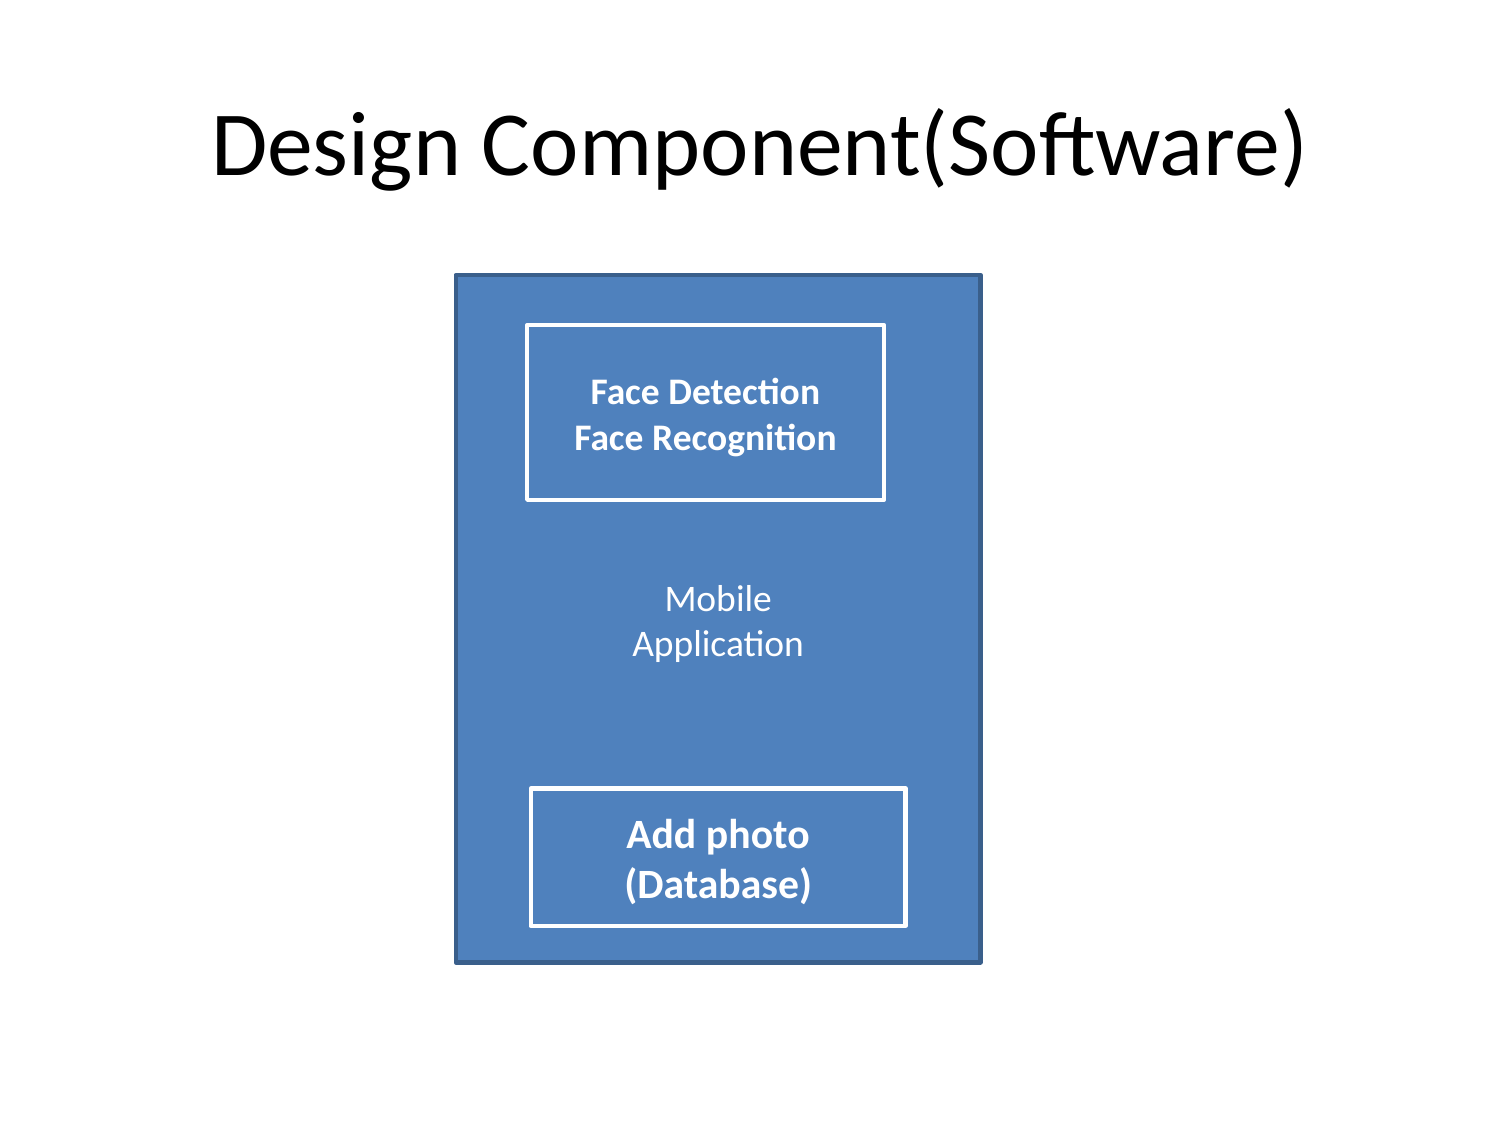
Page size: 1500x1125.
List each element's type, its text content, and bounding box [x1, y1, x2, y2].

text_box Mobile Application [454, 273, 983, 965]
text_box Add photo (Database) [529, 786, 908, 928]
title Design Component(Software) [75, 45, 1425, 233]
text_box Face Detection Face Recognition [525, 323, 886, 502]
